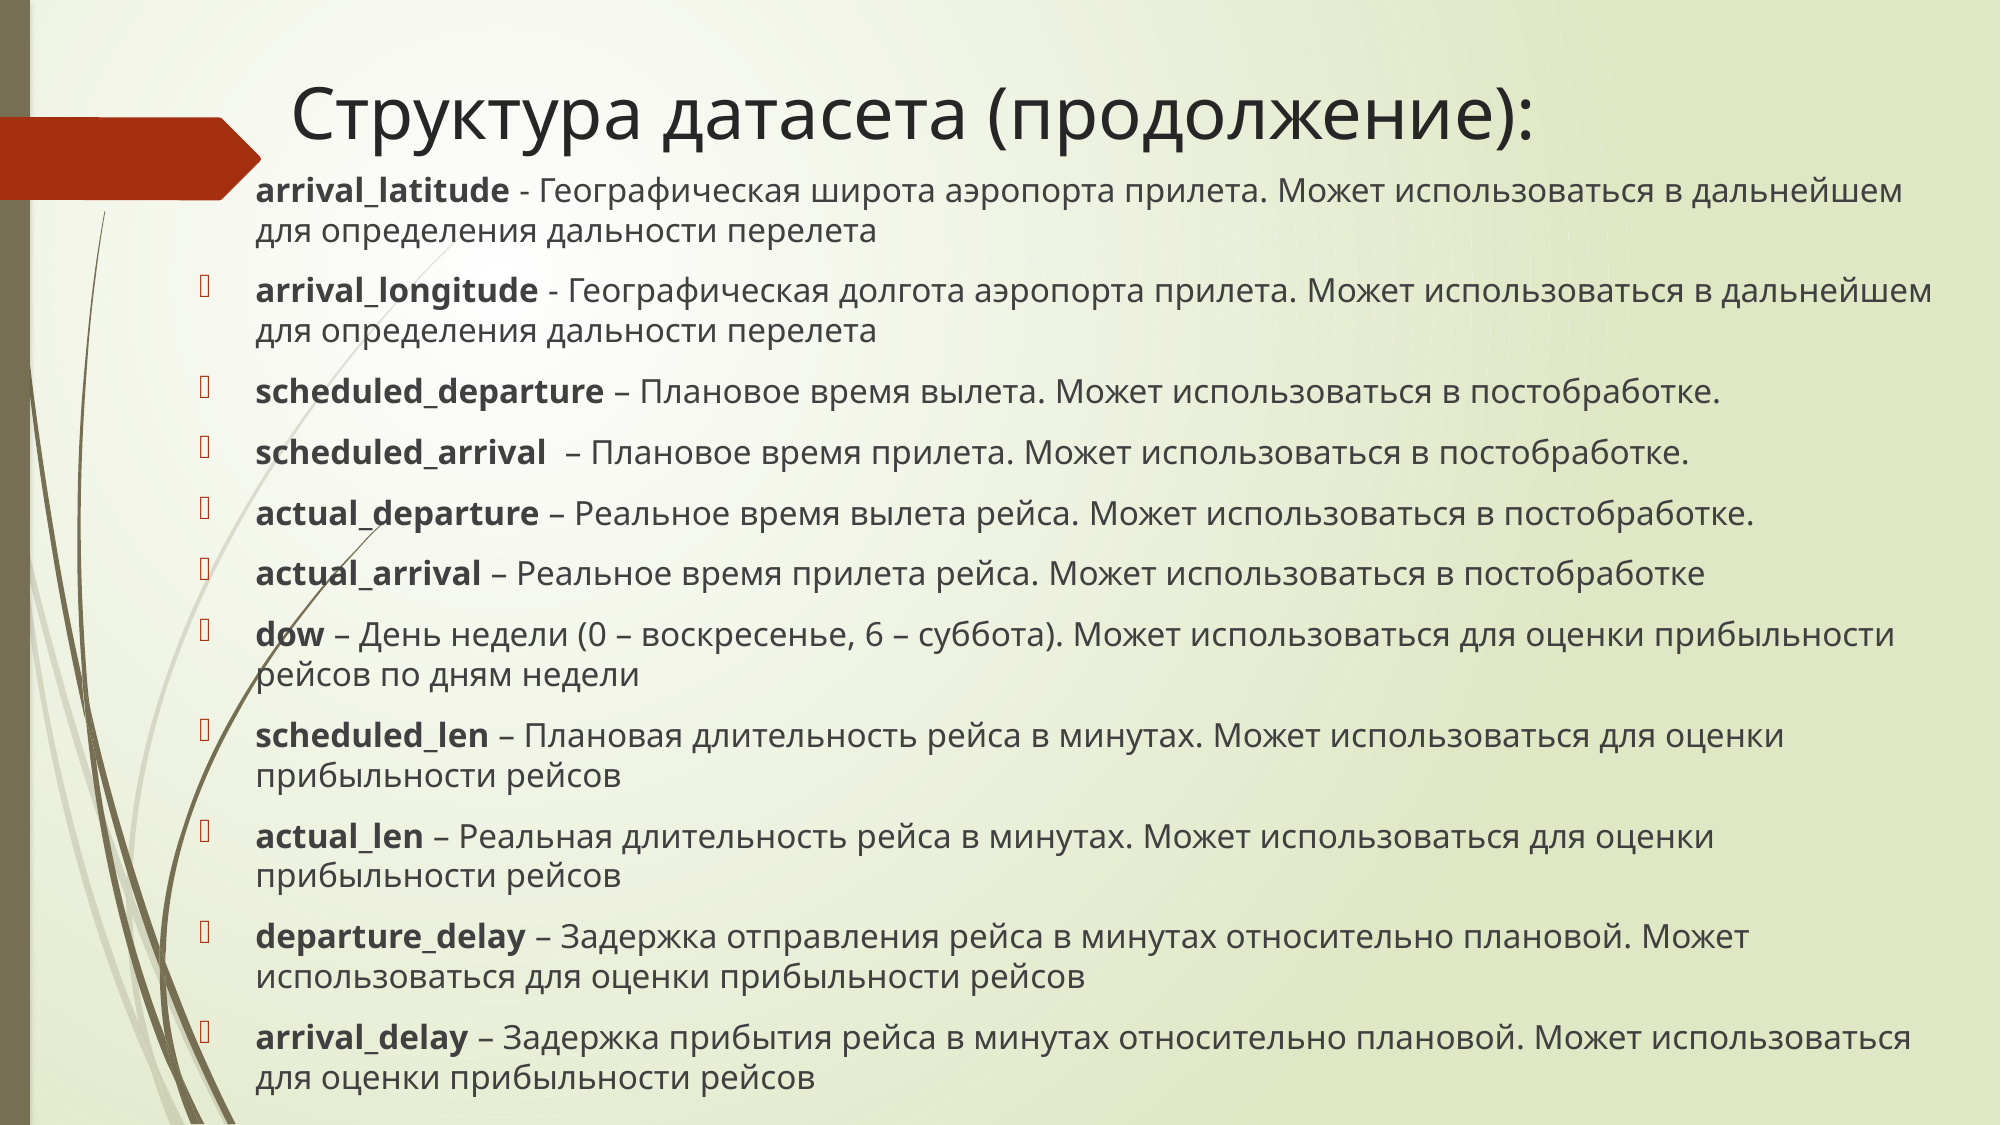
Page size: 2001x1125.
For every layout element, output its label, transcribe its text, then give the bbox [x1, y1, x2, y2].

list arrival_latitude - Географическая широта аэропорта прилета. Может использоваться в дальнейшем для определения дальности перелета arrival_longitude - Географическая долгота аэропорта прилета. Может использоваться в дальнейшем для определения дальности перелета scheduled_departure – Плановое время вылета. Может использоваться в постобработке. scheduled_arrival – Плановое время прилета. Может использоваться в постобработке. actual_departure – Реальное время вылета рейса. Может использоваться в постобработке. actual_arrival – Реальное время прилета рейса. Может использоваться в постобработке dow – День недели (0 – воскресенье, 6 – суббота). Может использоваться для оценки прибыльности рейсов по дням недели scheduled_len – Плановая длительность рейса в минутах. Может использоваться для оценки прибыльности рейсов actual_len – Реальная длительность рейса в минутах. Может использоваться для оценки прибыльности рейсов departure_delay – Задержка отправления рейса в минутах относительно плановой. Может использоваться для оценки прибыльности рейсов arrival_delay – Задержка прибытия рейса в минутах относительно плановой. Может использоваться для оценки прибыльности рейсов [184, 161, 1961, 1035]
title Структура датасета (продолжение): [275, 59, 2000, 162]
